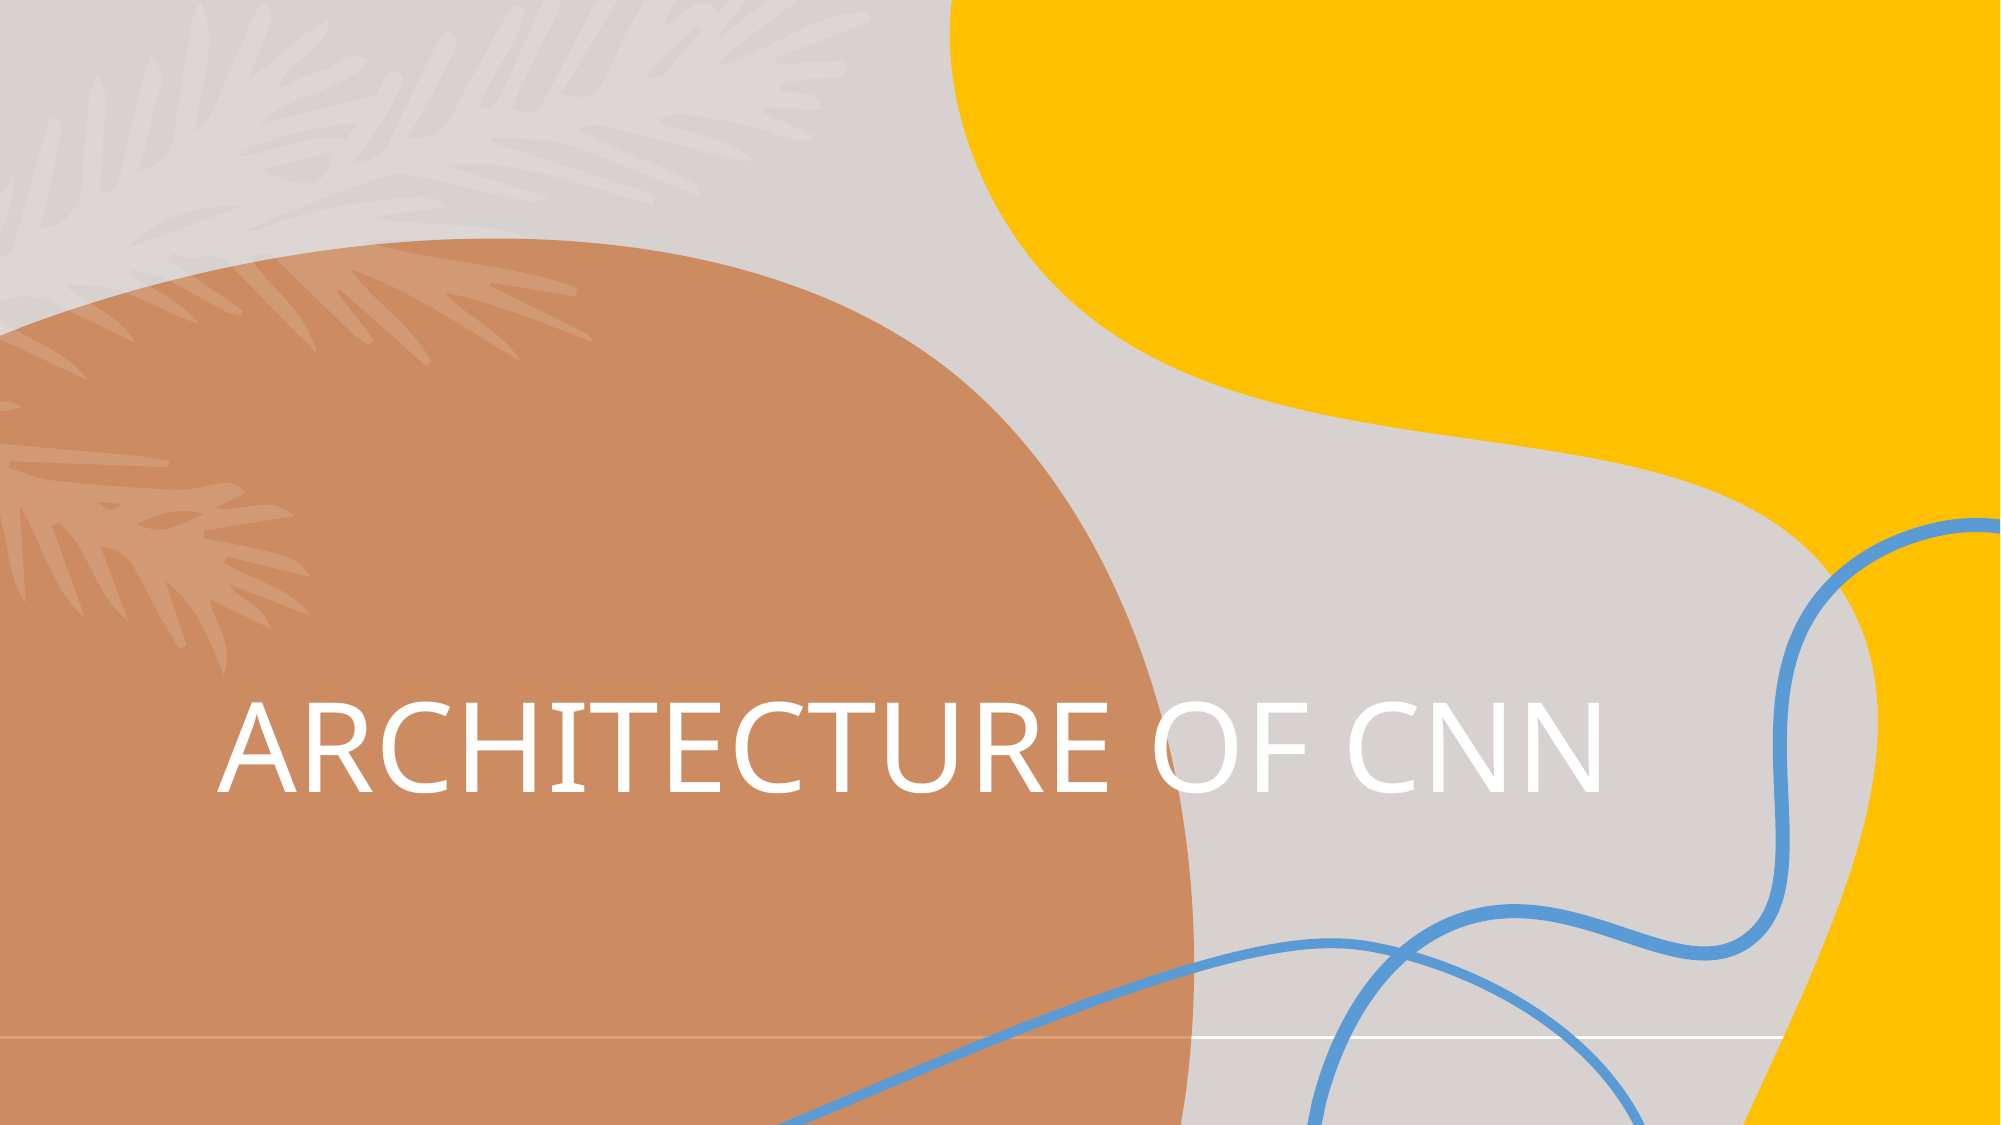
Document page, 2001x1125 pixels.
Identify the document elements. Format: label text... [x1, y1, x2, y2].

title ARCHITECTURE OF CNN [202, 625, 1692, 828]
